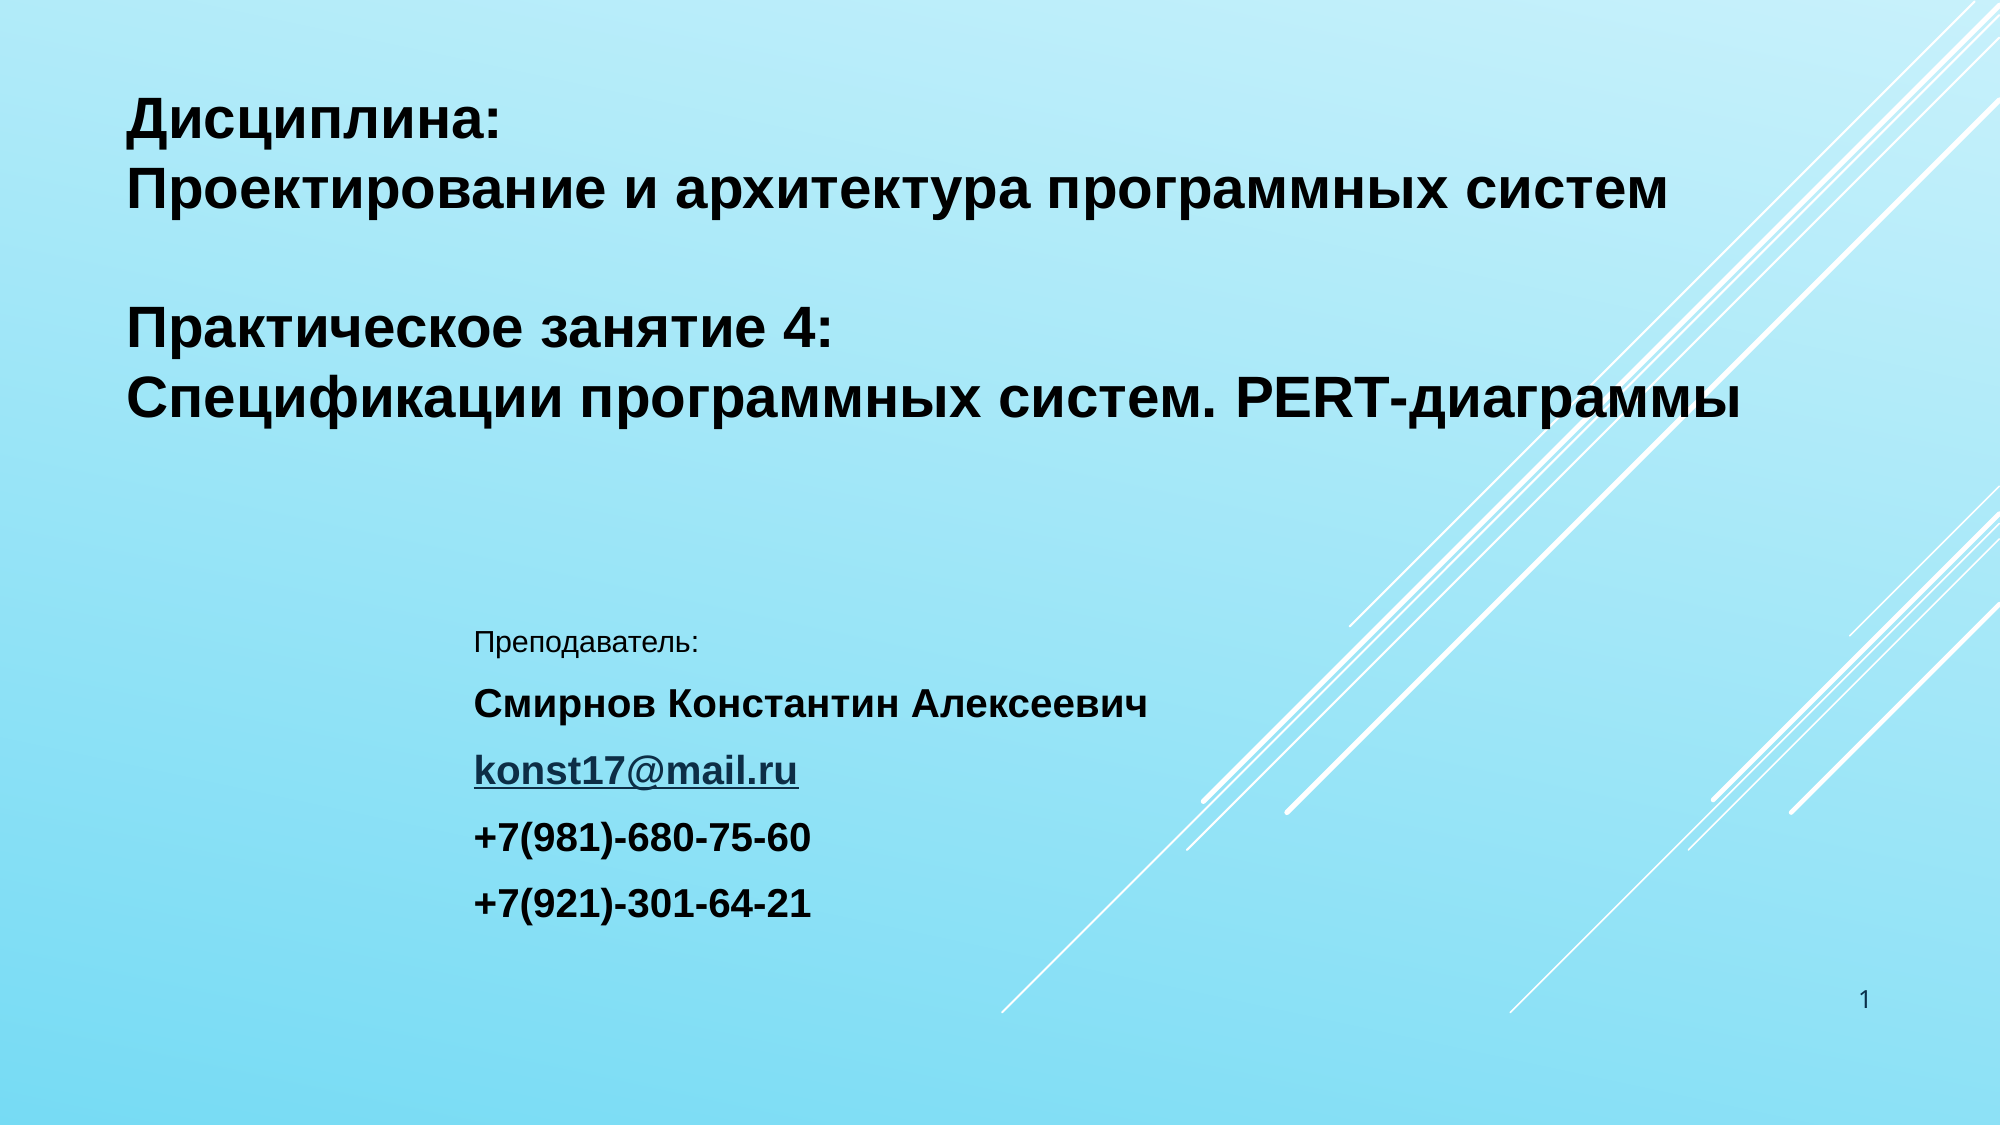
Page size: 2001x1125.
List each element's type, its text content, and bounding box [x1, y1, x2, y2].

slide_number 1 [1700, 915, 1888, 1025]
text_box Дисциплина: Проектирование и архитектура программных систем Практическое занятие 4: Спецификации программных систем. PERT-диаграммы [112, 72, 1778, 437]
subtitle Преподаватель: Смирнов Константин Алексеевич konst17@mail.ru +7(981)-680-75-60 +7(921)-301-64-21 [458, 615, 1509, 935]
